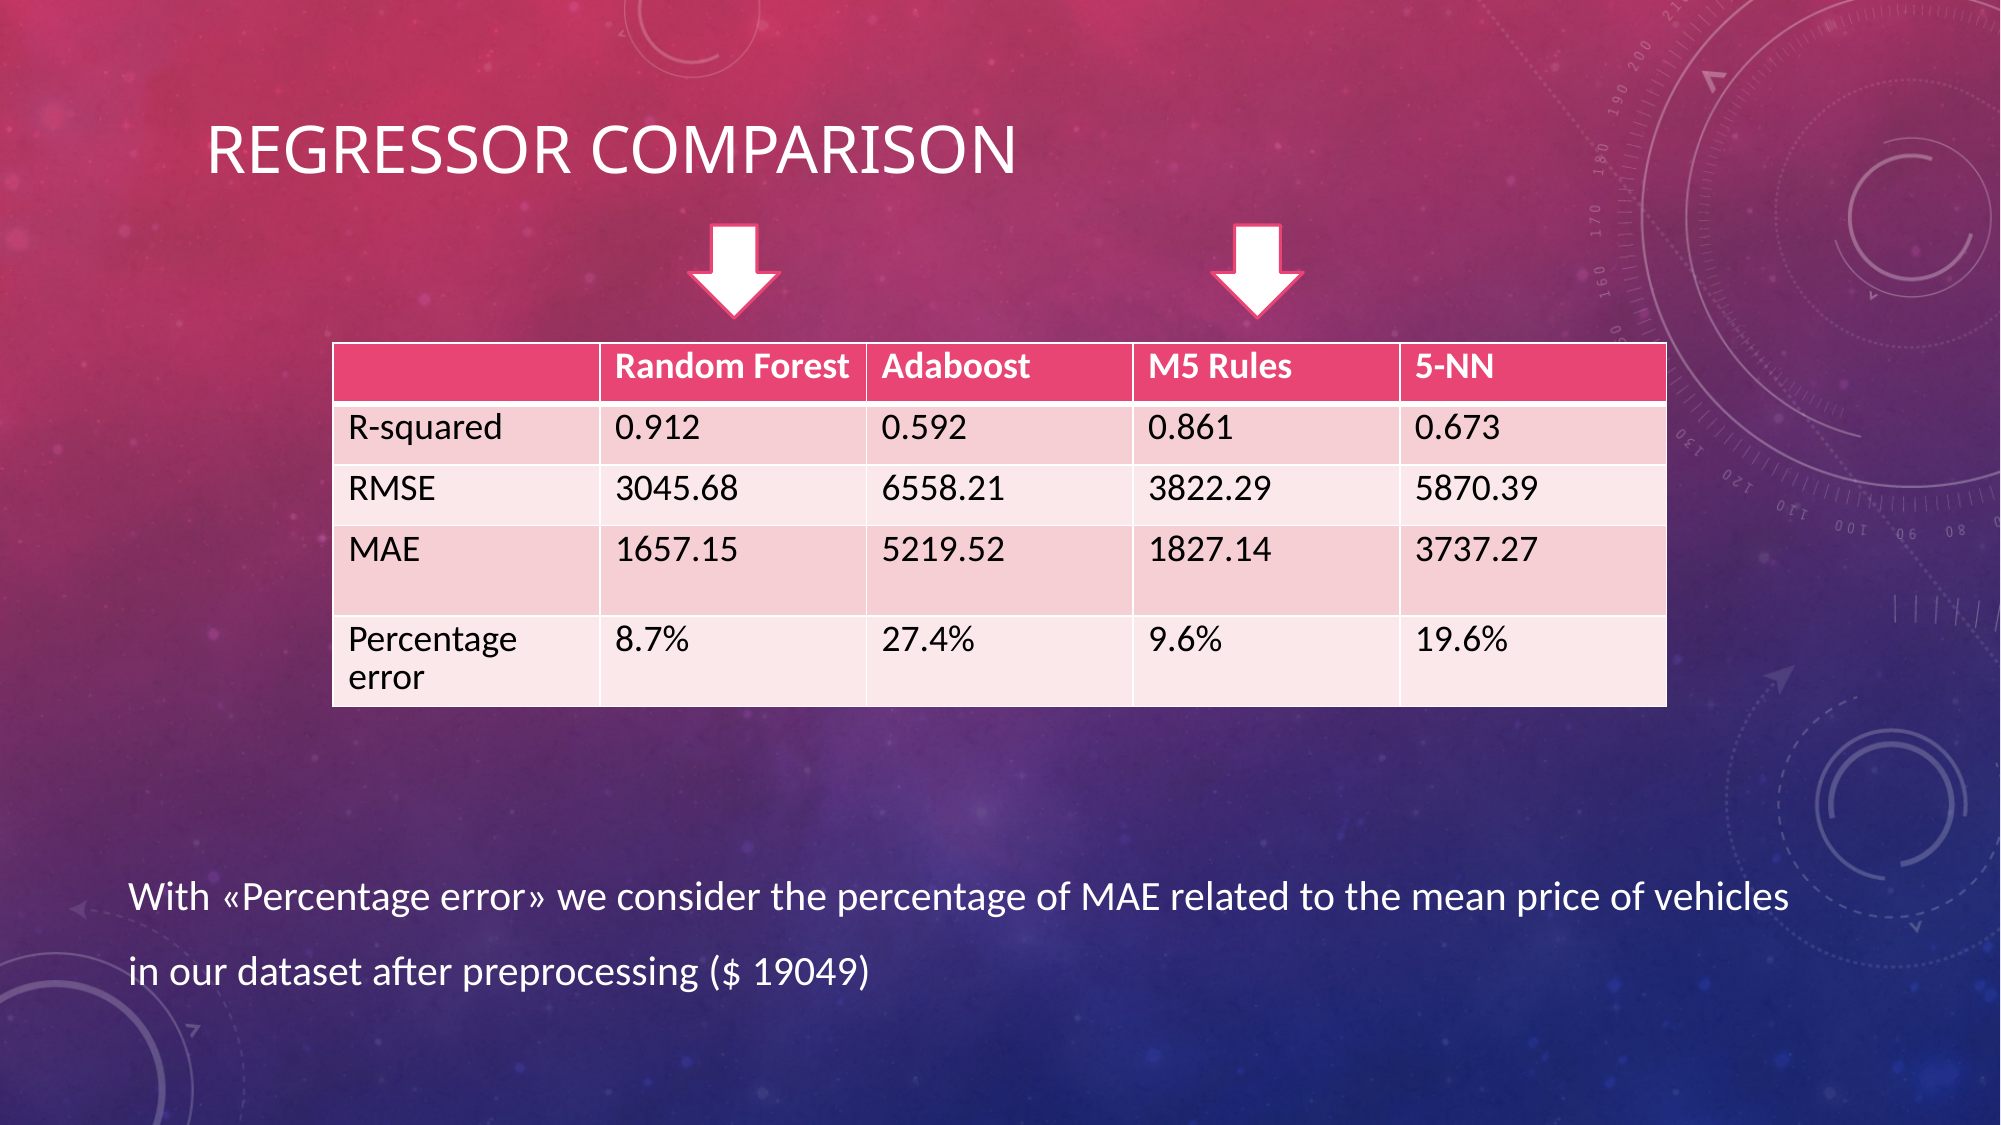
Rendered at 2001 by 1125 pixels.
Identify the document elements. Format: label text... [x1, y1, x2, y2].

table_cell Percentage error [334, 617, 599, 706]
table_cell 5870.39 [1401, 466, 1666, 525]
table_cell 0.861 [1134, 407, 1399, 464]
text_box [1210, 223, 1305, 320]
table_cell 3045.68 [601, 466, 866, 525]
table_cell R-squared [334, 407, 599, 464]
text_box With «Percentage error» we consider the percentage of MAE related to the mean price of vehicles in our dataset after preprocessing ($ 19049) [113, 836, 1810, 1002]
table_cell 9.6% [1134, 617, 1399, 706]
table_cell 0.912 [601, 407, 866, 464]
table_cell 8.7% [601, 617, 866, 706]
table_cell 5219.52 [867, 526, 1132, 615]
table_cell RMSE [334, 466, 599, 525]
table_cell 0.592 [867, 407, 1132, 464]
table_header M5 Rules [1134, 344, 1399, 401]
table_cell 6558.21 [867, 466, 1132, 525]
table_cell 1827.14 [1134, 526, 1399, 615]
table_cell 19.6% [1401, 617, 1666, 706]
table_cell 3822.29 [1134, 466, 1399, 525]
table_cell 3737.27 [1401, 526, 1666, 615]
table_header 5-NN [1401, 344, 1666, 401]
table_header Random Forest [601, 344, 866, 401]
table_cell 1657.15 [601, 526, 866, 615]
picture [0, 0, 2001, 1125]
text_box Regressor comparison [190, 99, 1099, 240]
text_box [686, 223, 782, 320]
table_cell 27.4% [867, 617, 1132, 706]
table_cell 0.673 [1401, 407, 1666, 464]
table_cell MAE [334, 526, 599, 615]
table_header [334, 344, 599, 401]
table_header Adaboost [867, 344, 1132, 401]
